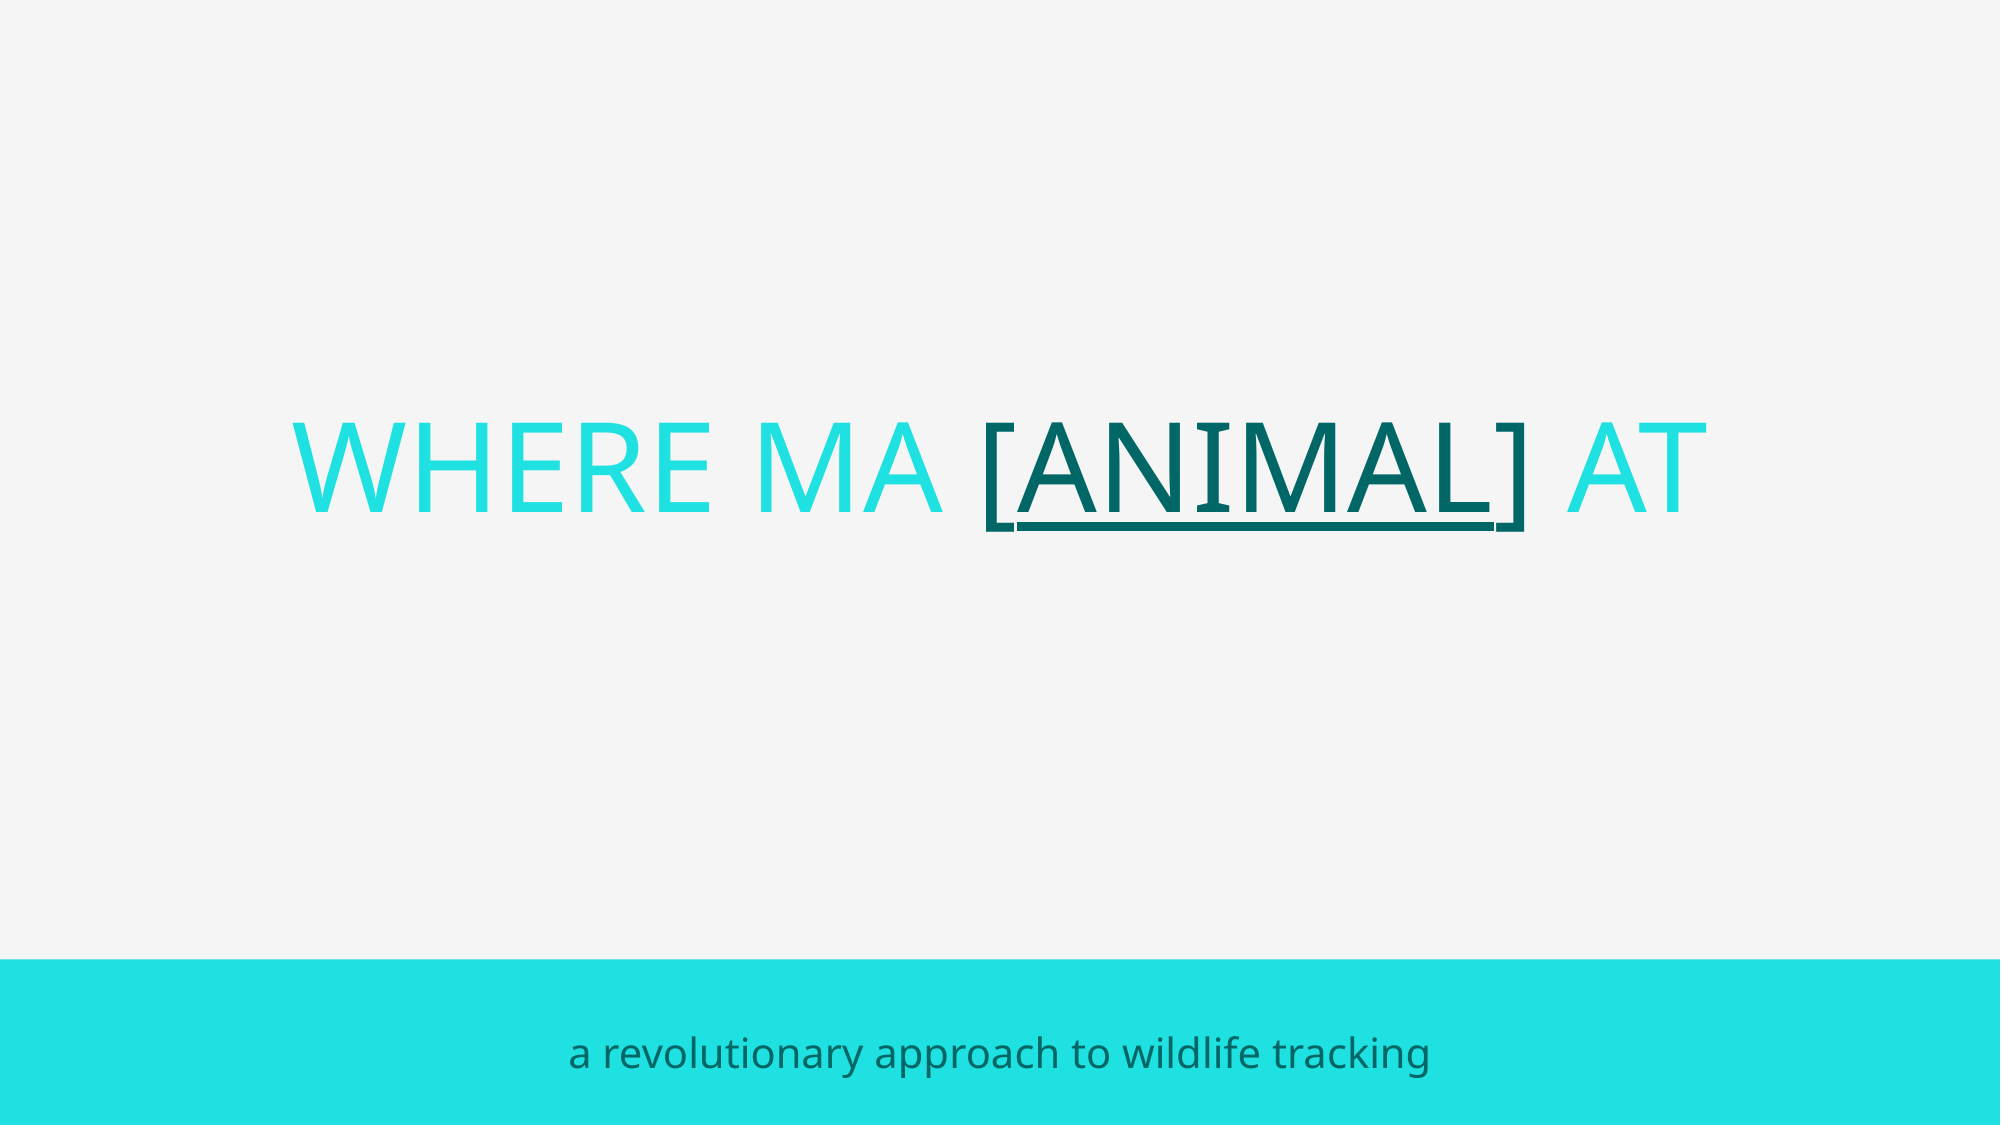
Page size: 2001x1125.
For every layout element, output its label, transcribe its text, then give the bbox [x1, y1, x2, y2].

title WHERE MA [ANIMAL] AT [0, 383, 2000, 562]
text_box [0, 958, 2000, 1125]
subtitle a revolutionary approach to wildlife tracking [249, 1024, 1750, 1125]
